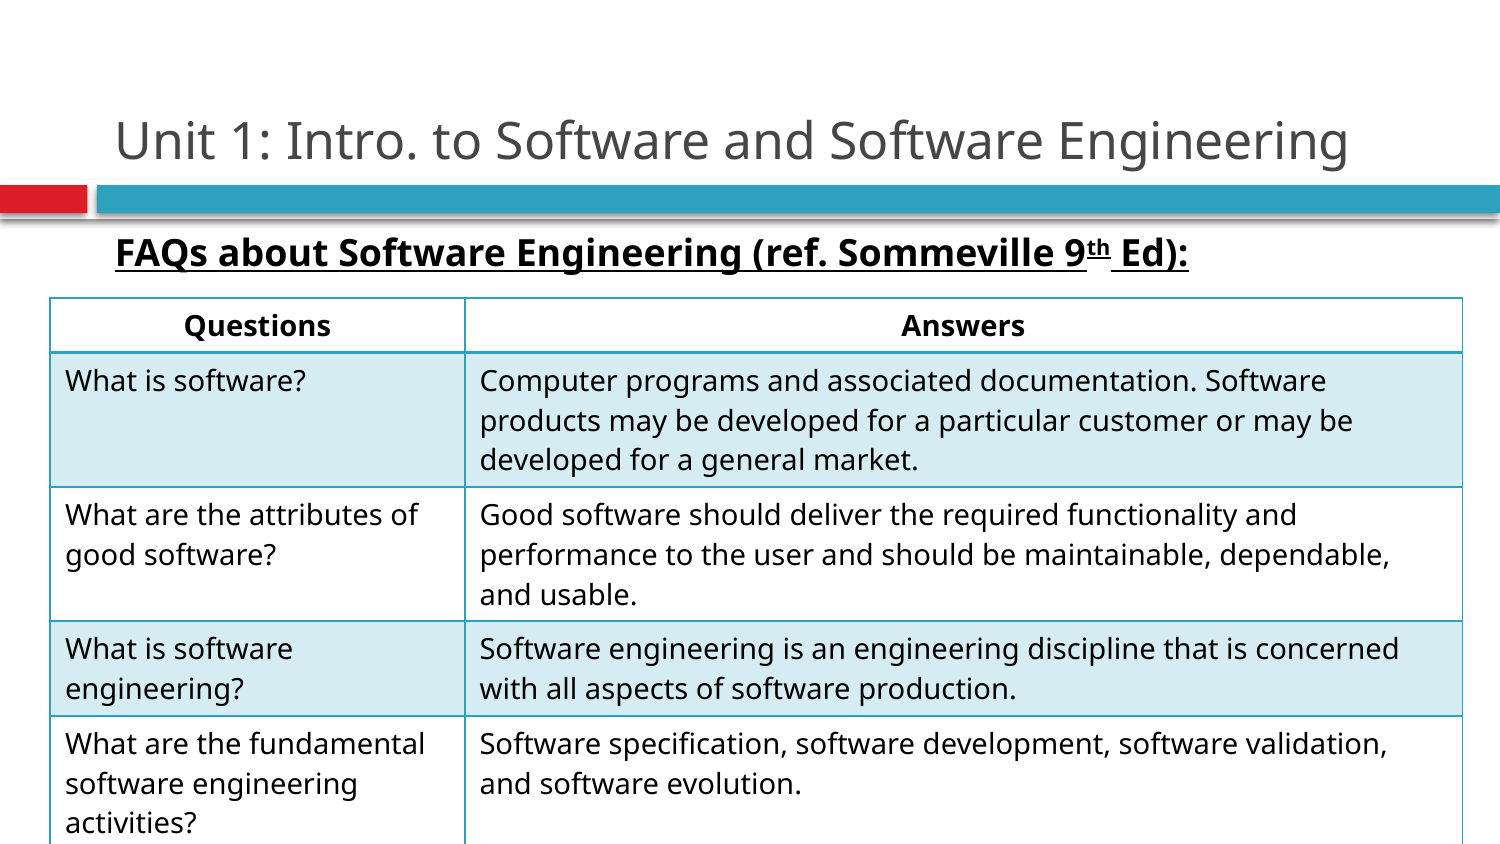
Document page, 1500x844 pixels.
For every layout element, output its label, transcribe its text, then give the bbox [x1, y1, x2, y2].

table_cell Software specification, software development, software validation, and software evolution. [466, 717, 1462, 844]
table_header Answers [466, 299, 1462, 351]
table_cell What are the attributes of good software? [51, 488, 464, 620]
table_cell What is software engineering? [51, 622, 464, 715]
table_cell What are the fundamental software engineering activities? [51, 717, 464, 844]
table_cell Software engineering is an engineering discipline that is concerned with all aspects of software production. [466, 622, 1462, 715]
title Unit 1: Intro. to Software and Software Engineering [99, 46, 1438, 177]
table_cell What is software? [51, 354, 464, 486]
table_header Questions [51, 299, 464, 351]
table_cell Good software should deliver the required functionality and performance to the user and should be maintainable, dependable, and usable. [466, 488, 1462, 620]
table_cell Computer programs and associated documentation. Software products may be developed for a particular customer or may be developed for a general market. [466, 354, 1462, 486]
list FAQs about Software Engineering (ref. Sommeville 9th Ed): [99, 221, 1475, 810]
